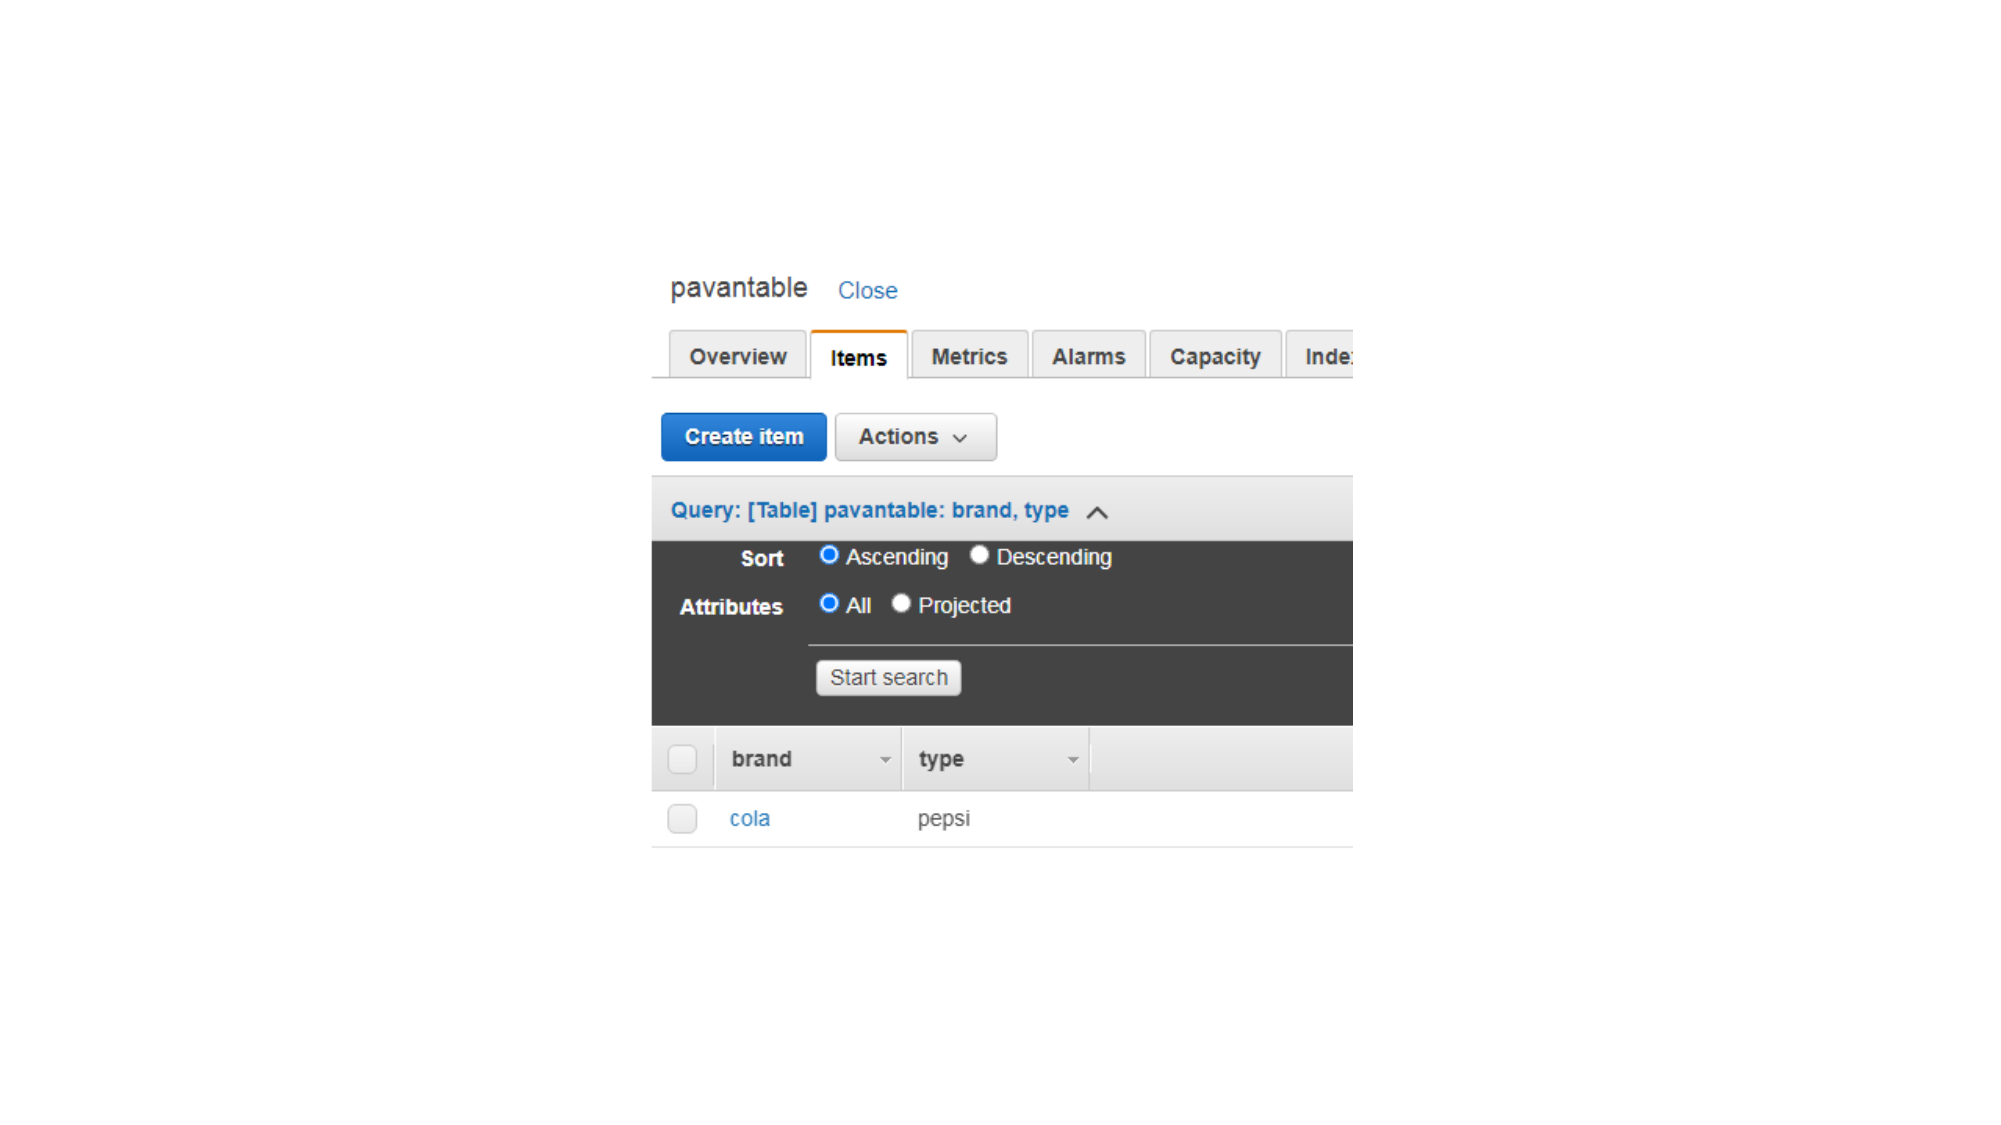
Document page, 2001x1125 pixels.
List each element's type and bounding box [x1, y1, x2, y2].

picture [638, 255, 1353, 870]
